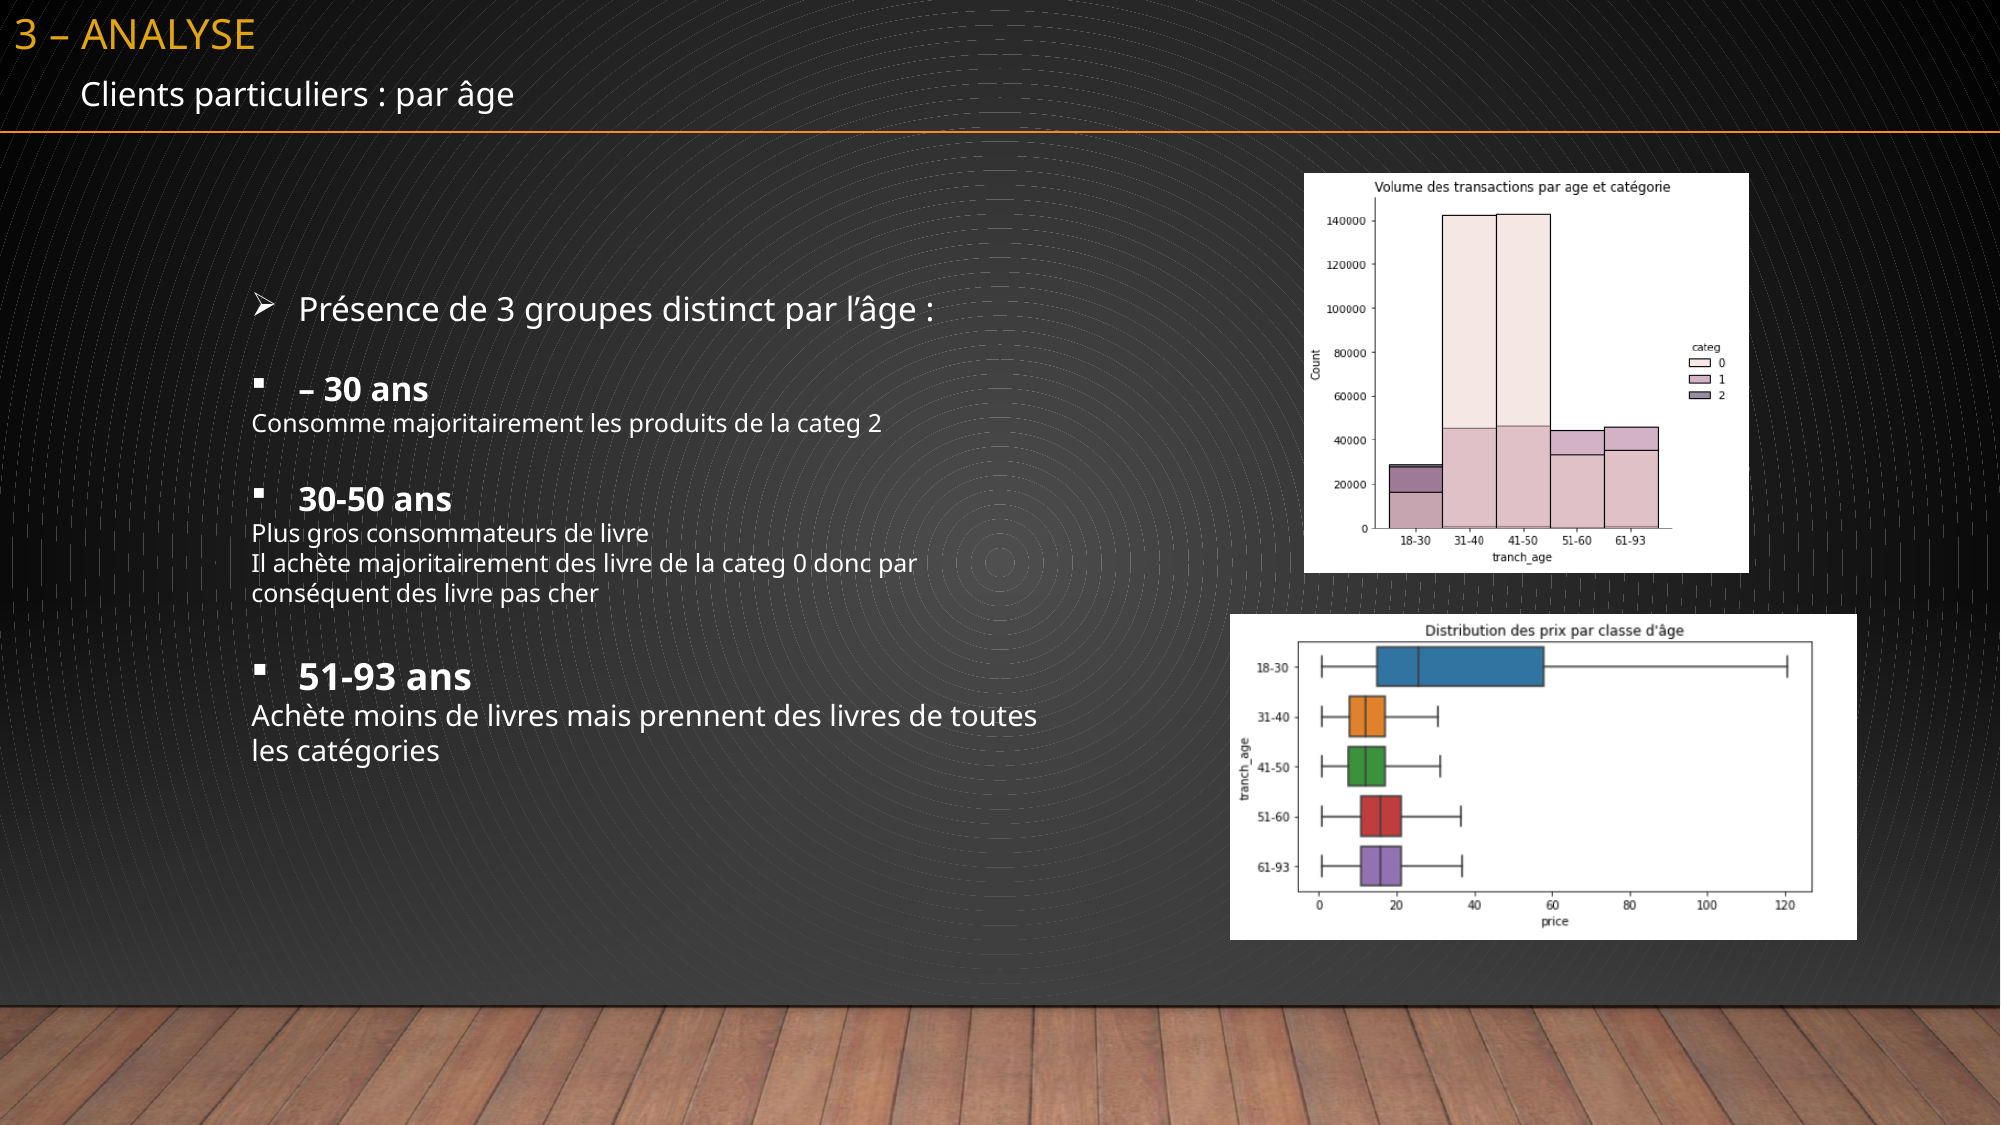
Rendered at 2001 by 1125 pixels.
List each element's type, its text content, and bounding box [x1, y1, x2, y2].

picture [1304, 173, 1749, 574]
picture [0, 1005, 2000, 1125]
text_box Présence de 3 groupes distinct par l’âge : – 30 ans Consomme majoritairement les produits de la categ 2 30-50 ans Plus gros consommateurs de livre Il achète majoritairement des livre de la categ 0 donc par conséquent des livre pas cher 51-93 ans Achète moins de livres mais prennent des livres de toutes les catégories [236, 280, 1061, 910]
picture [1229, 613, 1857, 940]
text_box Clients particuliers : par âge [65, 65, 1398, 121]
text_box 3 – ANALYSE [0, 0, 1333, 65]
